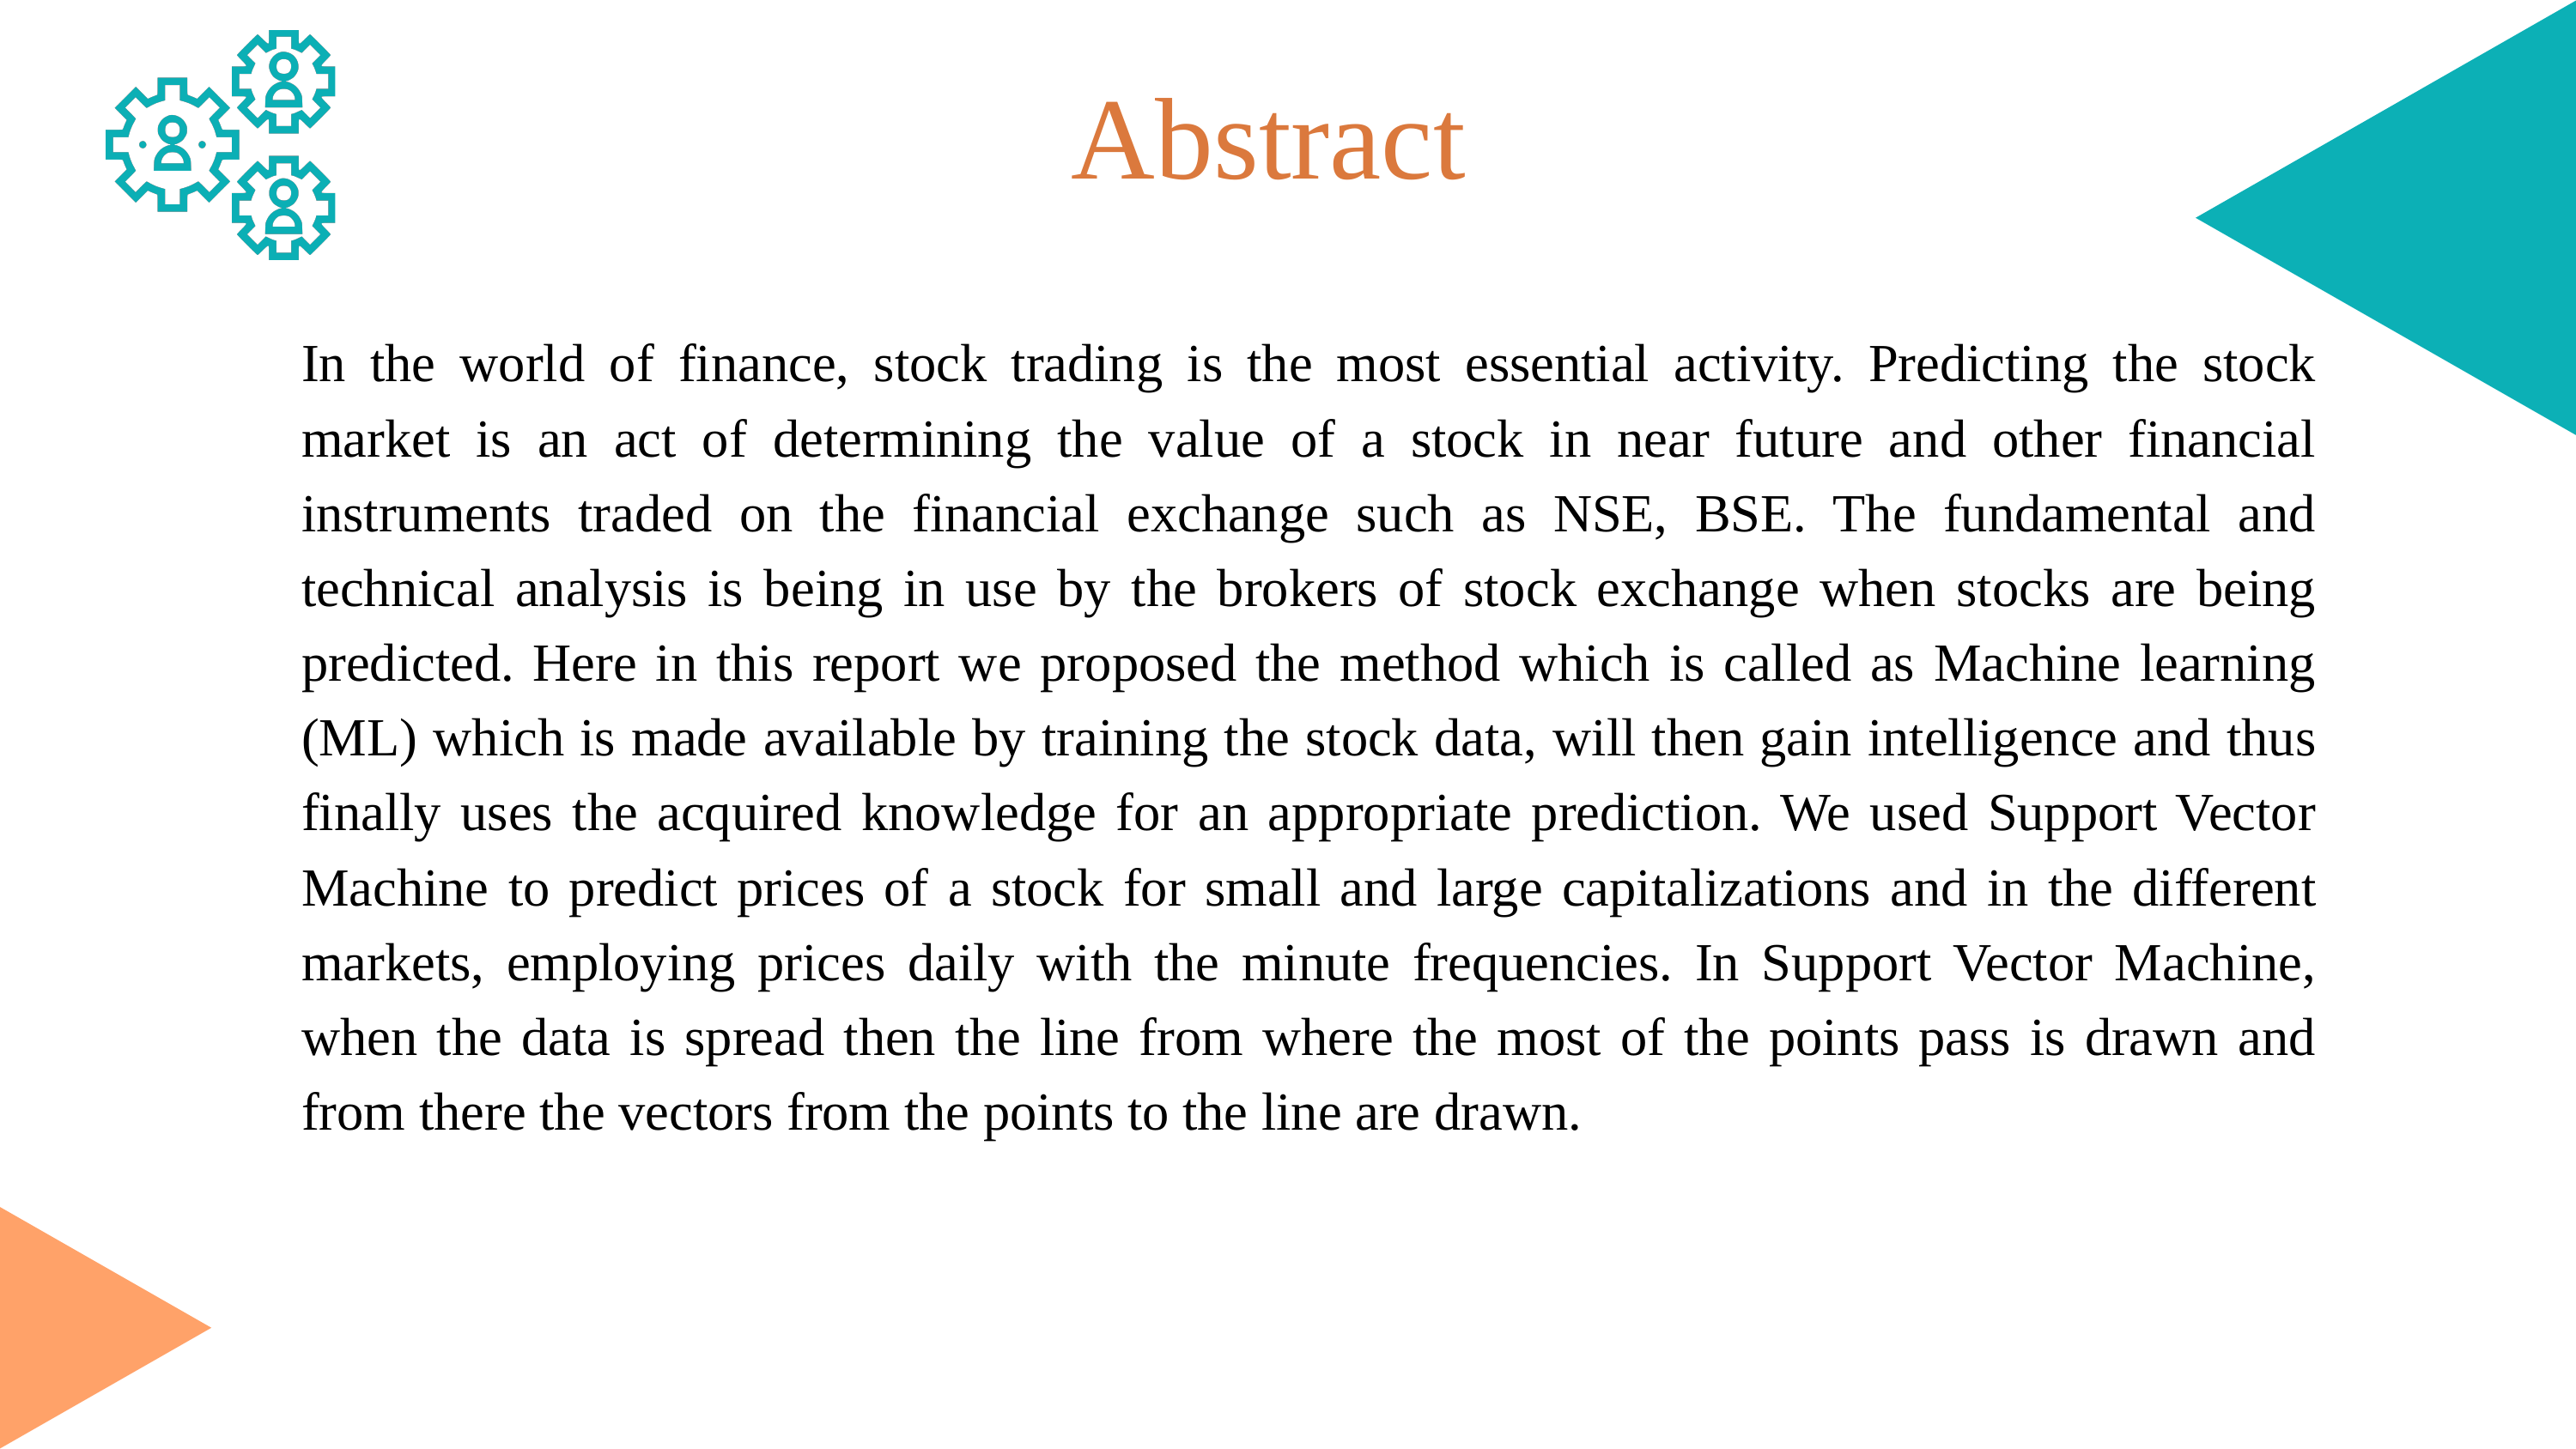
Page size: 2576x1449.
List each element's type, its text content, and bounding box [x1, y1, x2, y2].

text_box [0, 1222, 227, 1434]
text_box In the world of finance, stock trading is the most essential activity. Predicting the stock market is an act of determining the value of a stock in near future and other financial instruments traded on the financial exchange such as NSE, BSE. The fundamental and technical analysis is being in use by the brokers of stock exchange when stocks are being predicted. Here in this report we proposed the method which is called as Machine learning (ML) which is made available by training the stock data, will then gain intelligence and thus finally uses the acquired knowledge for an appropriate prediction. We used Support Vector Machine to predict prices of a stock for small and large capitalizations and in the different markets, employing prices daily with the minute frequencies. In Support Vector Machine, when the data is spread then the line from where the most of the points pass is drawn and from there the vectors from the points to the line are drawn. [301, 318, 2318, 1142]
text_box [2168, 27, 2576, 409]
text_box [106, 30, 336, 260]
text_box Abstract [368, 39, 2164, 203]
